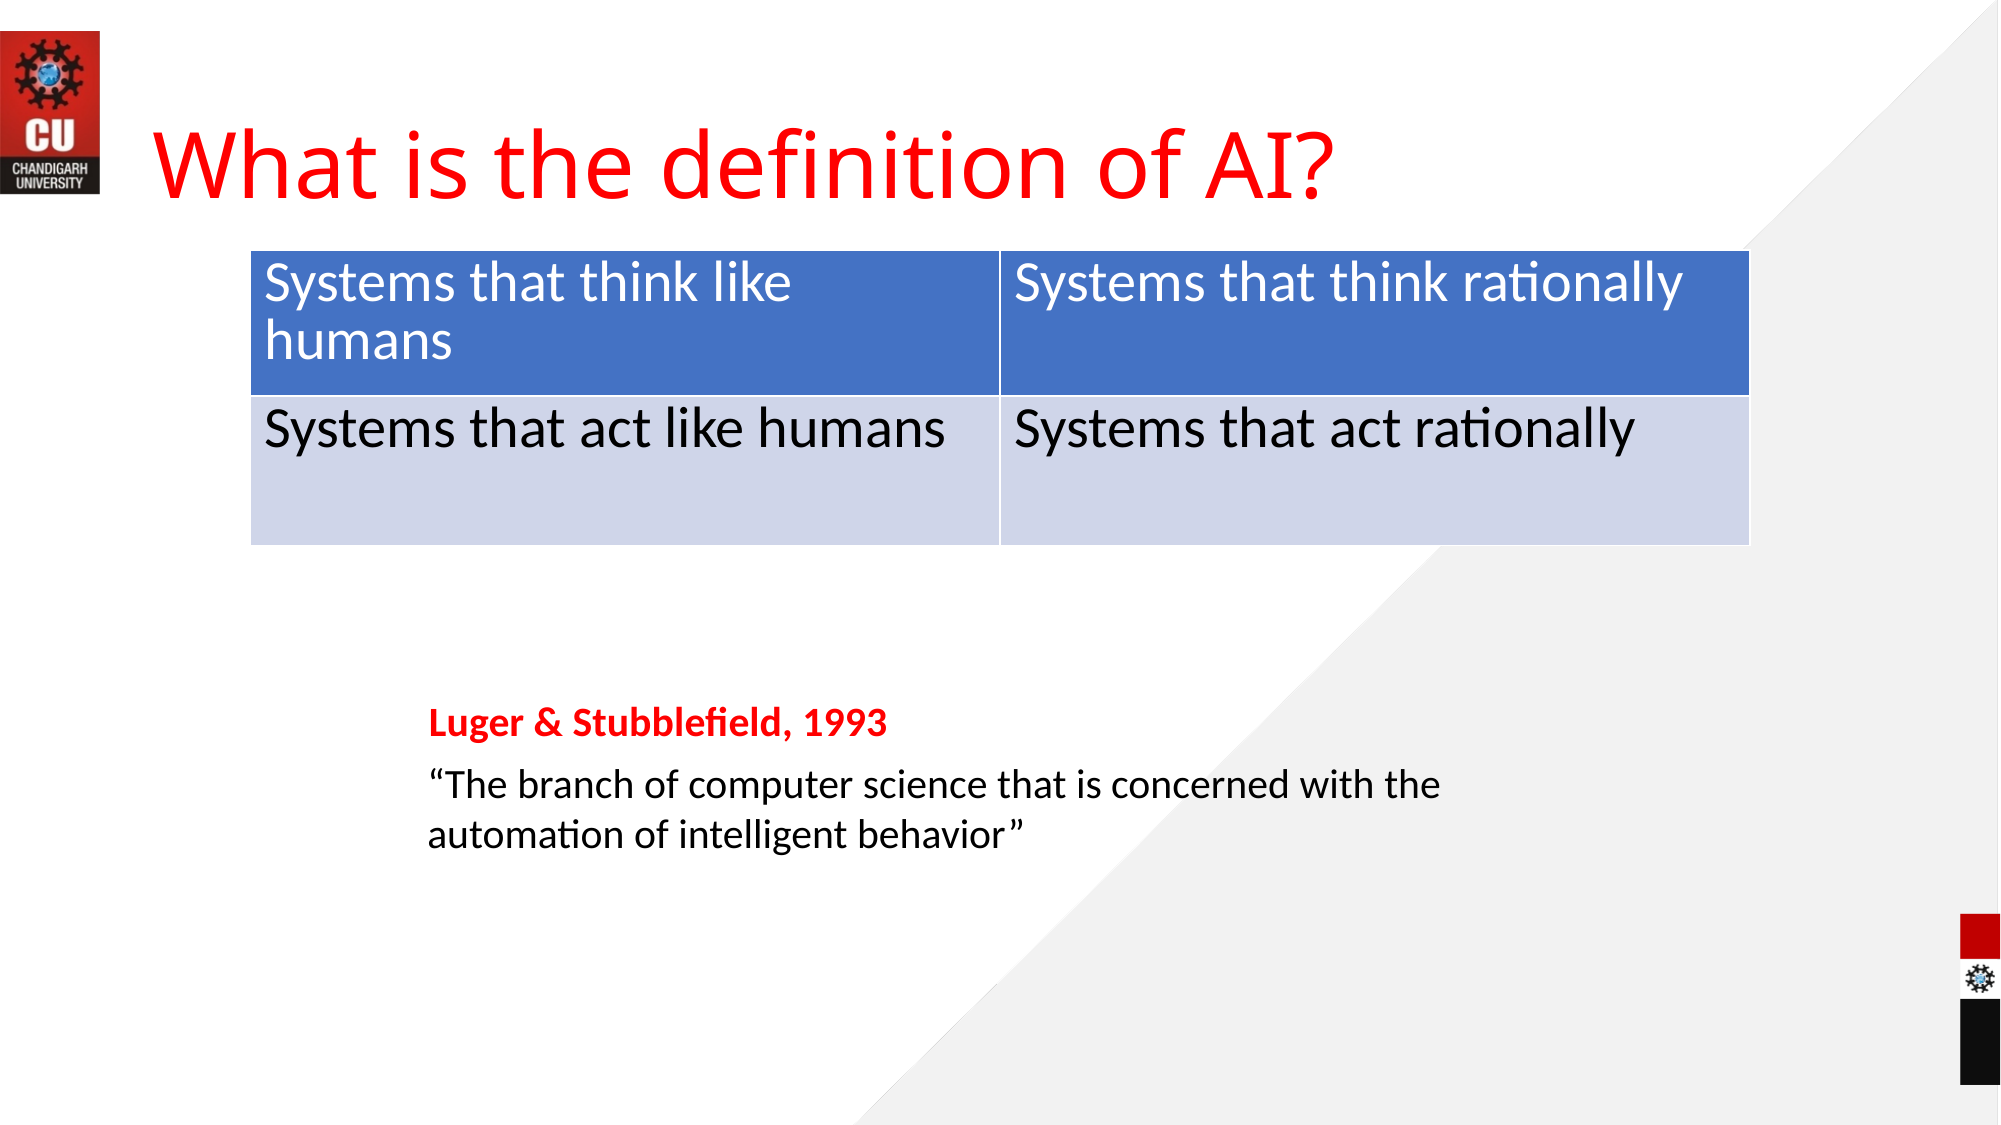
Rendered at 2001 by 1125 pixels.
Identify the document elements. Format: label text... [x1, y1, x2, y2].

text_box “The branch of computer science that is concerned with the automation of intelligent behavior” [412, 749, 1650, 865]
table_header Systems that think like humans [251, 251, 999, 395]
picture [0, 0, 2001, 1125]
table_cell Systems that act like humans [251, 397, 999, 545]
title What is the definition of AI? [137, 59, 1863, 278]
text_box Luger & Stubblefield, 1993 [414, 687, 903, 749]
table_cell Systems that act rationally [1001, 397, 1749, 545]
table_header Systems that think rationally [1001, 251, 1749, 395]
